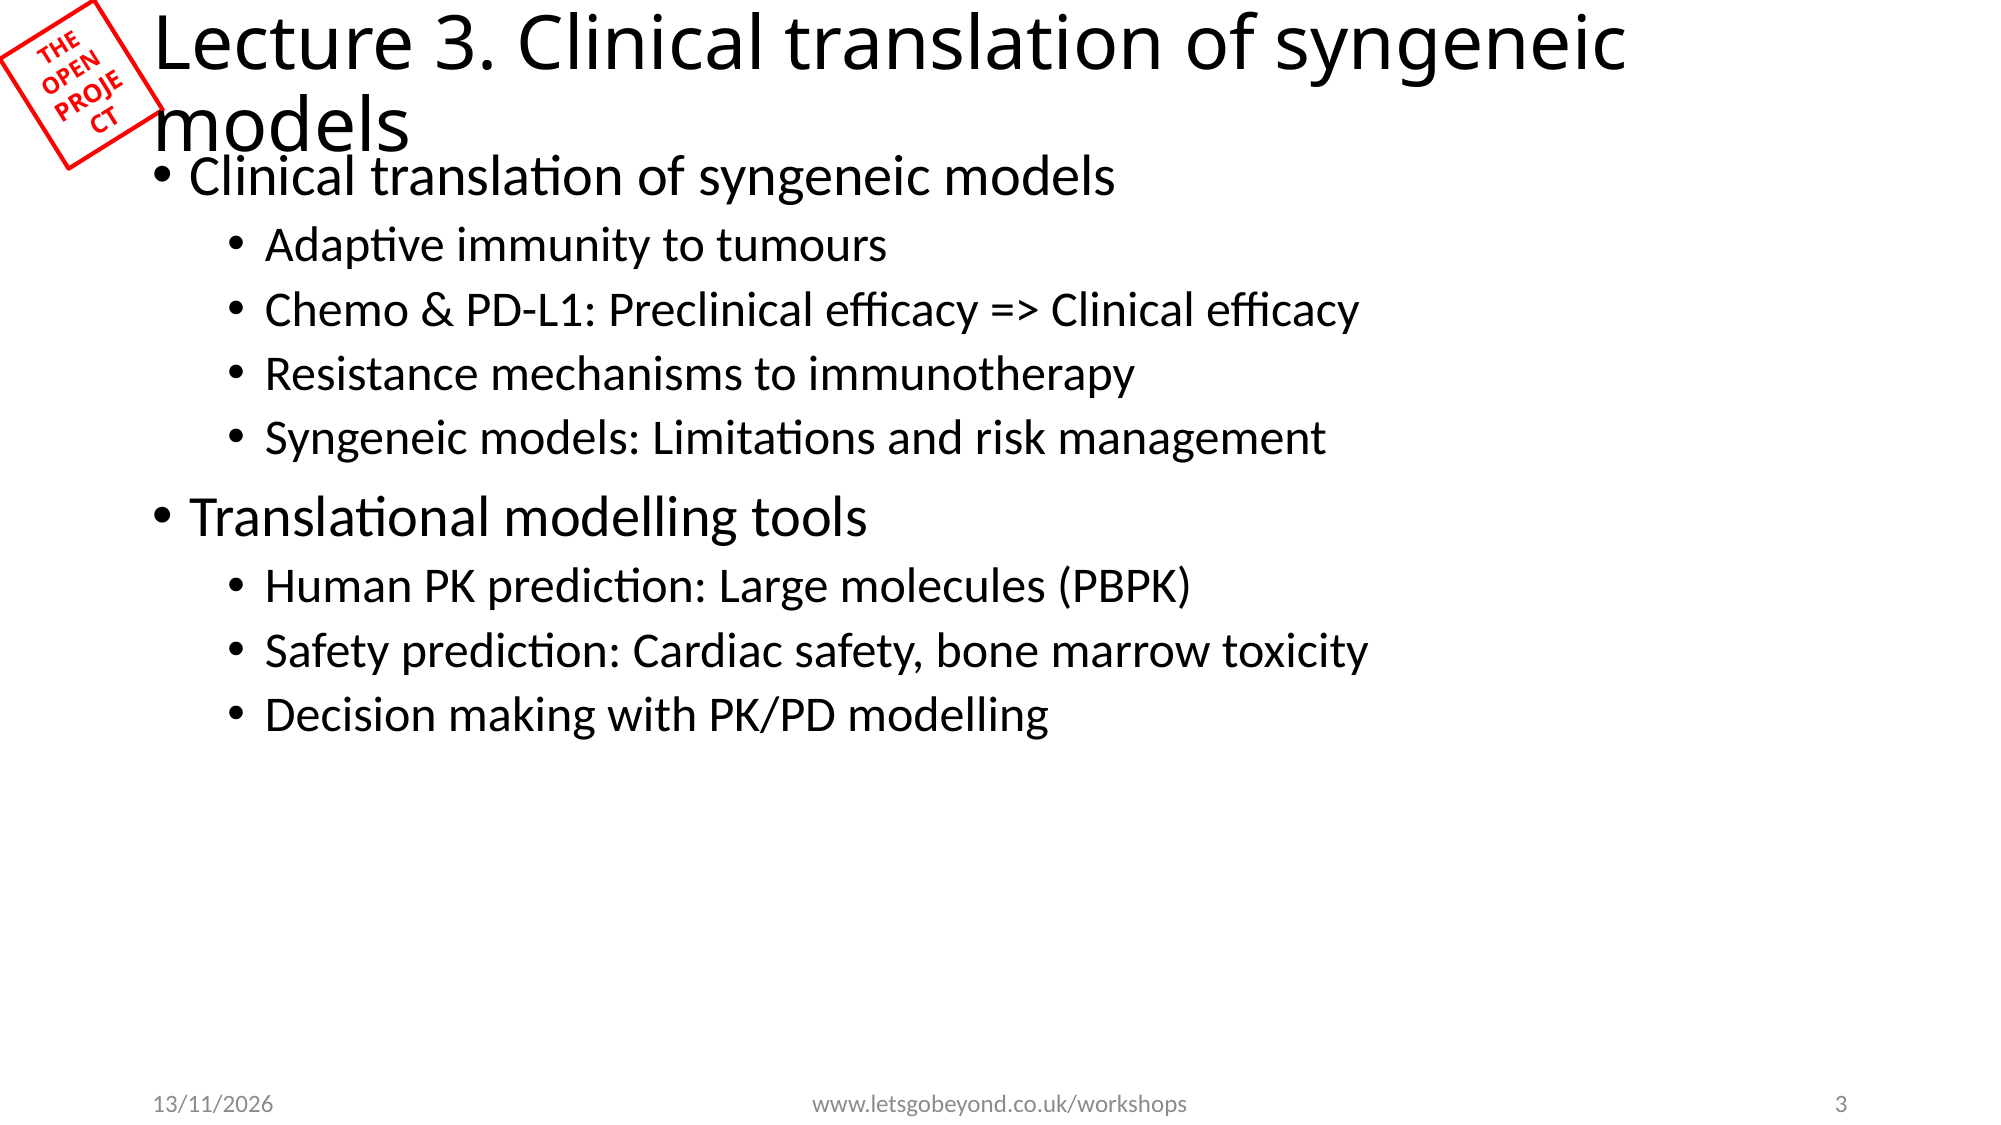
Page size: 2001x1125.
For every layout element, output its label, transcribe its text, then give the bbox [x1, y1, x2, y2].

footer www.letsgobeyond.co.uk/workshops [662, 1065, 1338, 1125]
title Lecture 3. Clinical translation of syngeneic models [137, 34, 1863, 137]
slide_number 3 [1412, 1065, 1863, 1125]
list Clinical translation of syngeneic models Adaptive immunity to tumours Chemo & PD-L1: Preclinical efficacy => Clinical efficacy Resistance mechanisms to immunotherapy Syngeneic models: Limitations and risk management Translational modelling tools Human PK prediction: Large molecules (PBPK) Safety prediction: Cardiac safety, bone marrow toxicity Decision making with PK/PD modelling [137, 137, 1863, 1066]
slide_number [137, 1065, 588, 1125]
